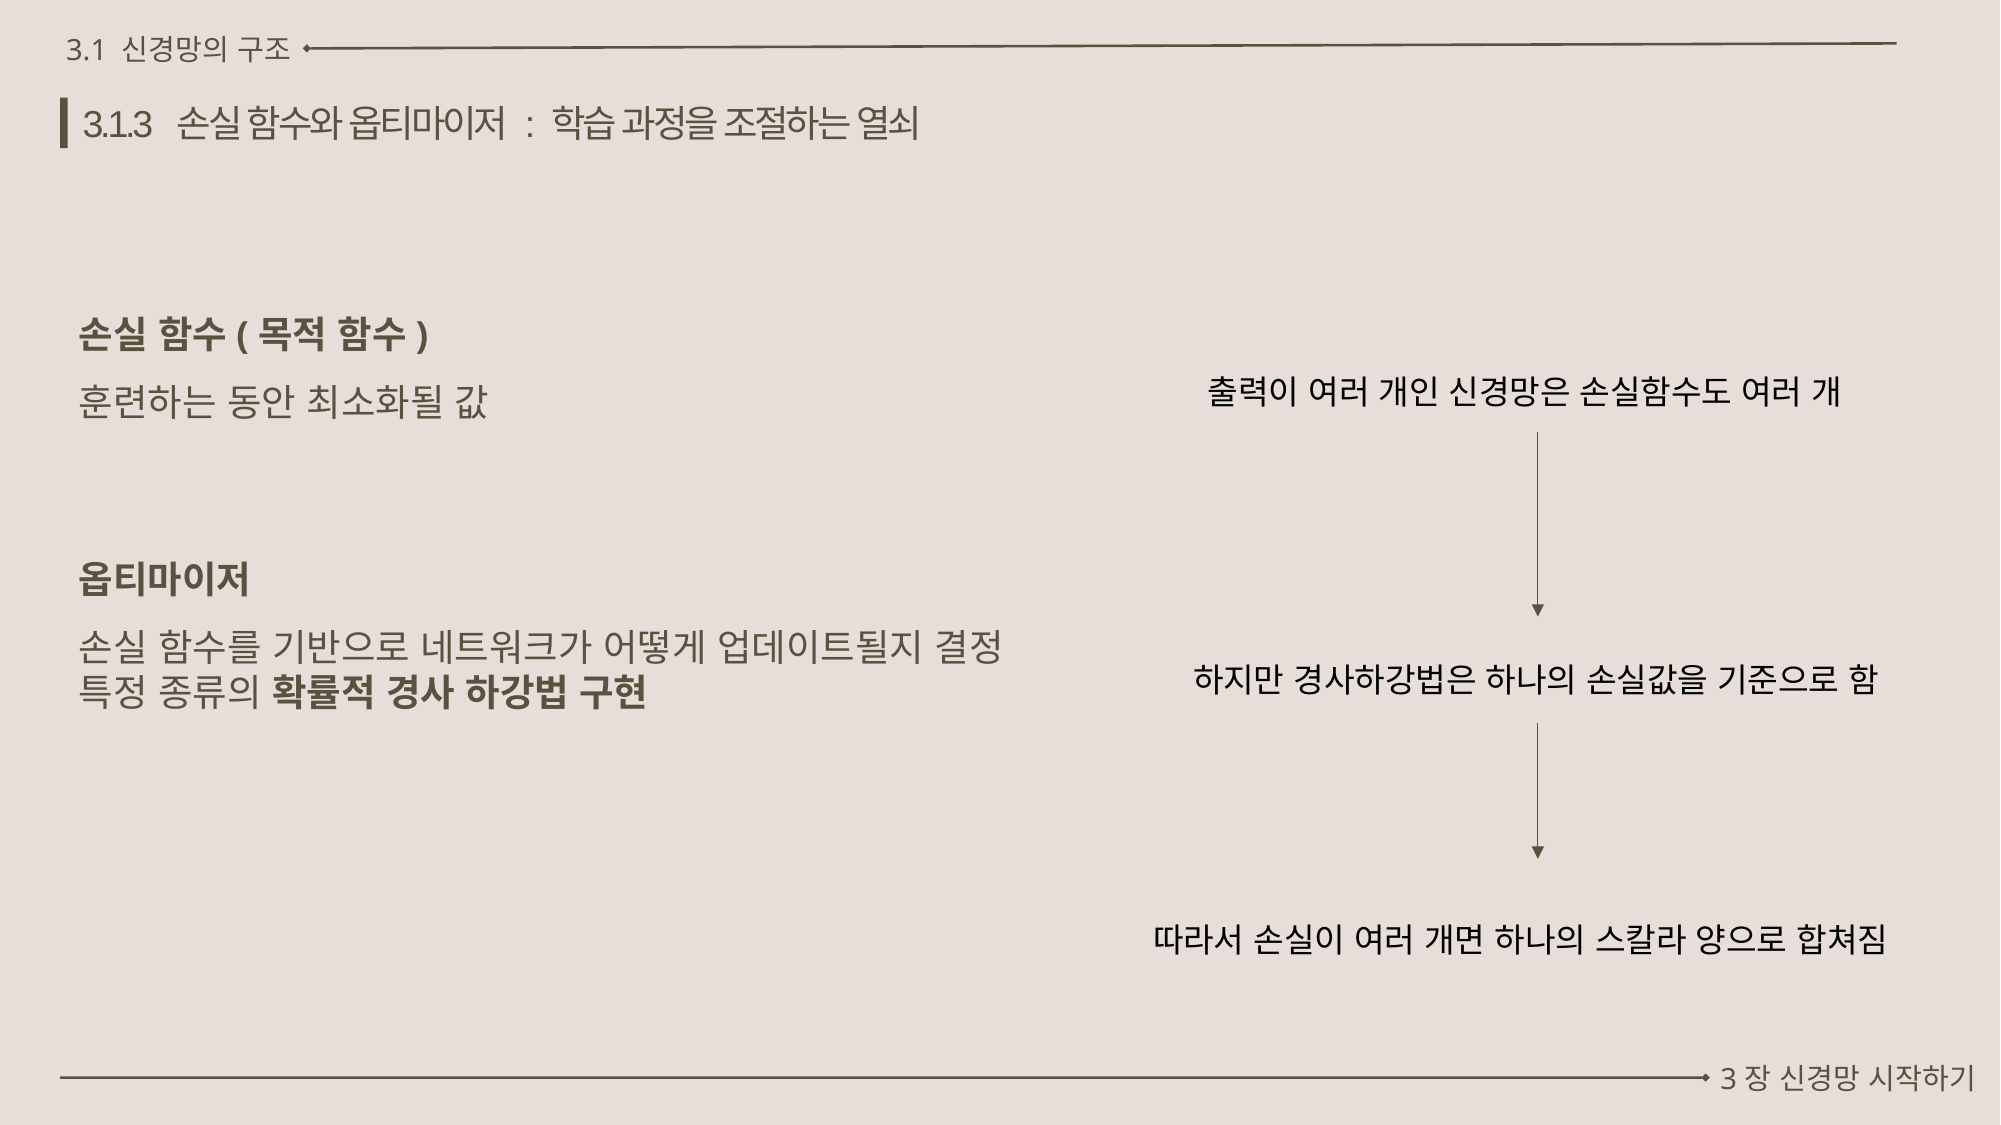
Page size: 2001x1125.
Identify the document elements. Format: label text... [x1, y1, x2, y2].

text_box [1138, 363, 2000, 968]
text_box 3.1 신경망의 구조 [51, 23, 307, 74]
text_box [63, 548, 1127, 723]
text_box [312, 43, 1897, 49]
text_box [63, 303, 651, 433]
text_box 3장 신경망 시작하기 [1705, 1052, 1992, 1103]
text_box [60, 92, 1000, 154]
